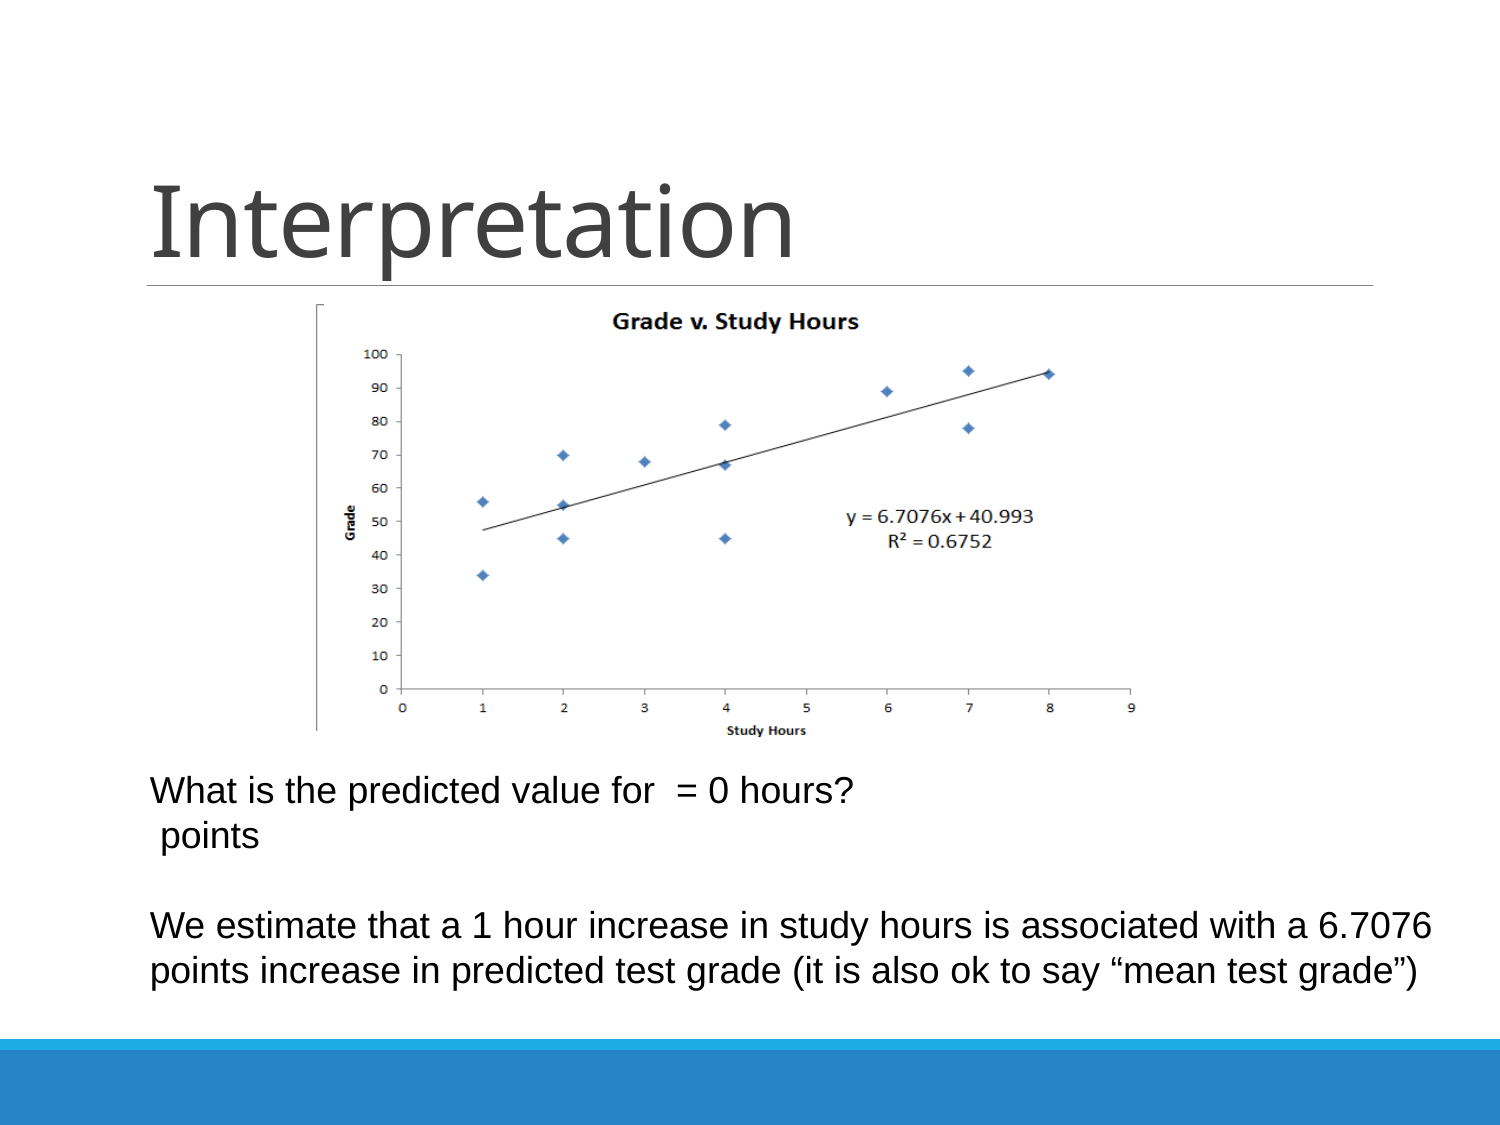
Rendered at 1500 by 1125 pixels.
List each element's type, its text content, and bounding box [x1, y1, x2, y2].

title Interpretation [135, 47, 1373, 285]
picture [315, 299, 1150, 750]
